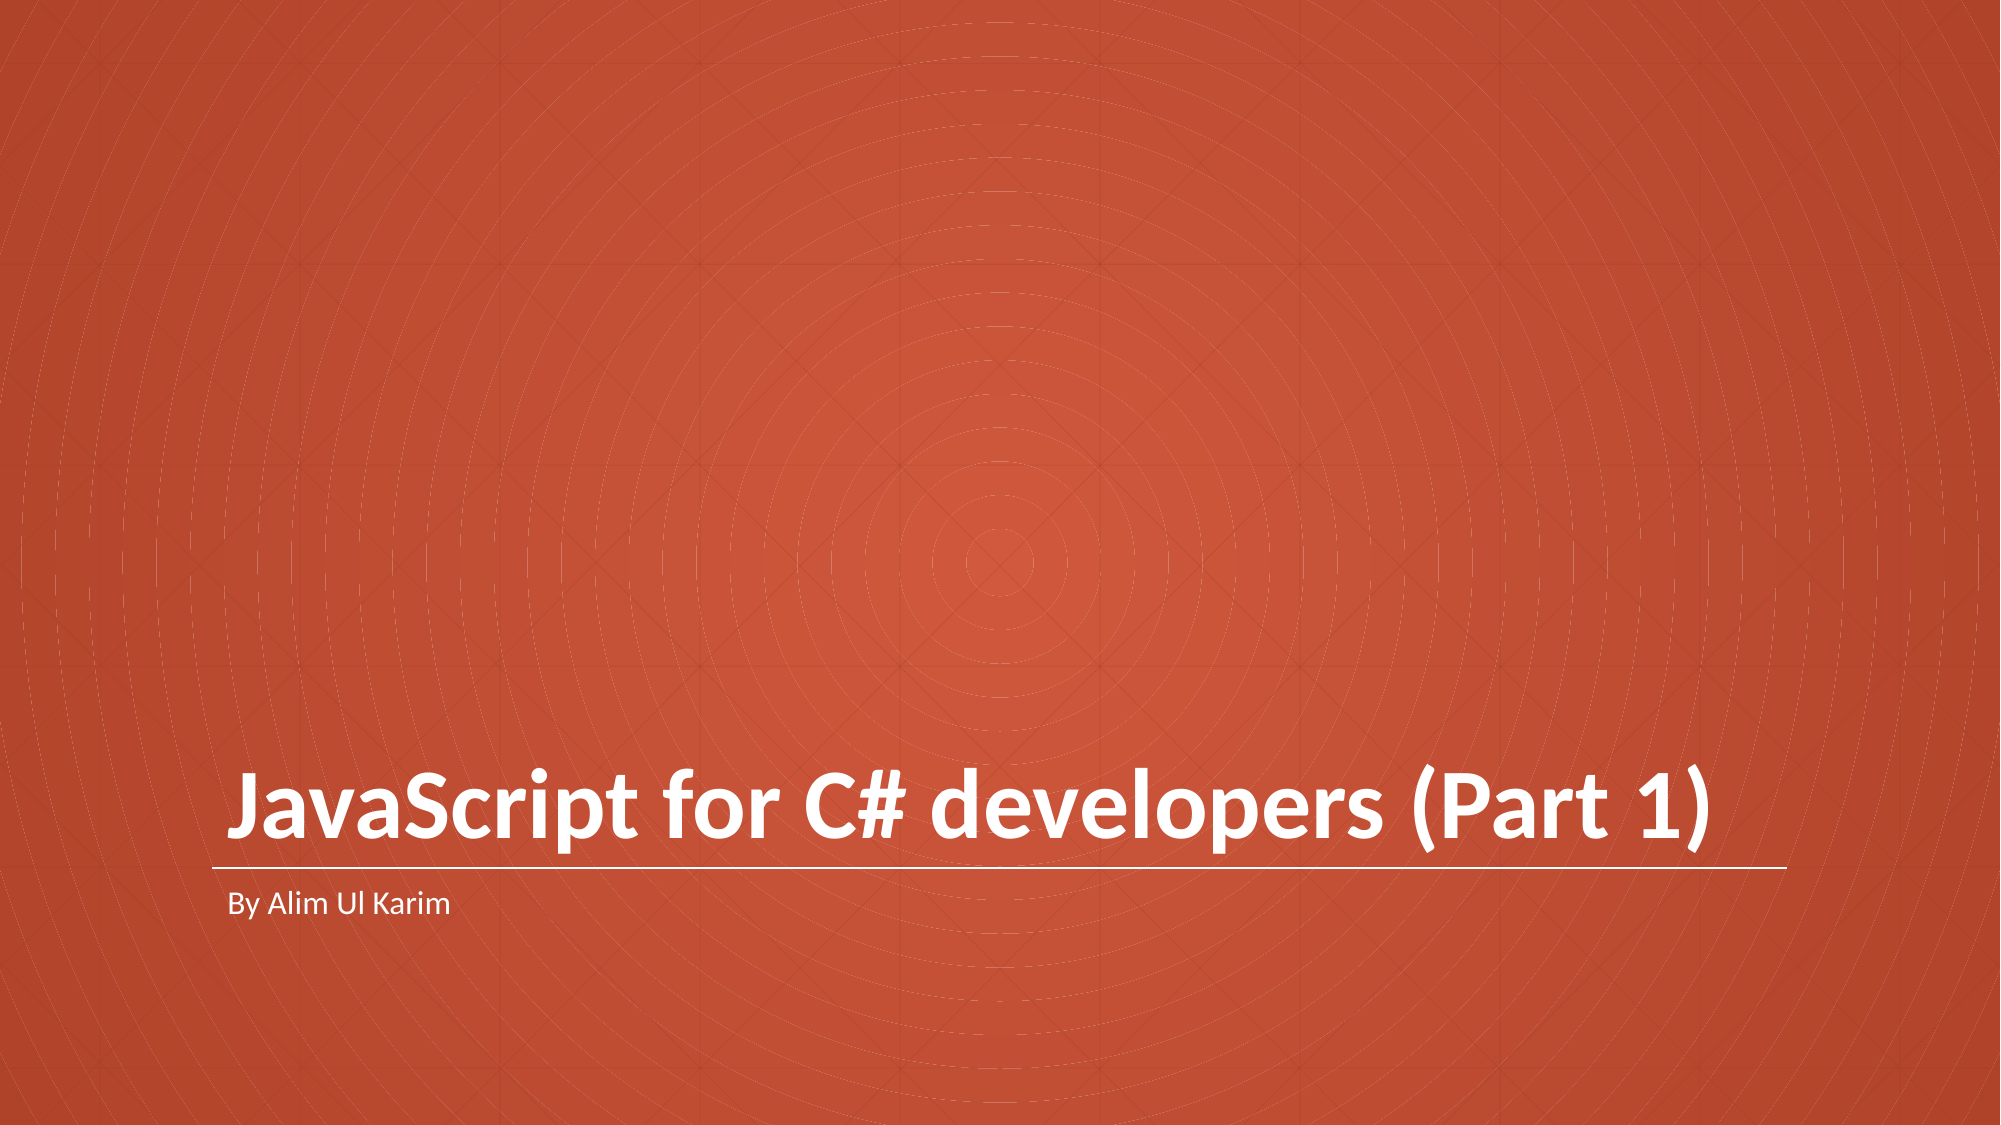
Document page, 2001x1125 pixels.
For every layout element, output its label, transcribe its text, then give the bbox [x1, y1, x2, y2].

list By Alim Ul Karim [212, 878, 1788, 933]
title JavaScript for C# developers (Part 1) [212, 416, 1788, 867]
